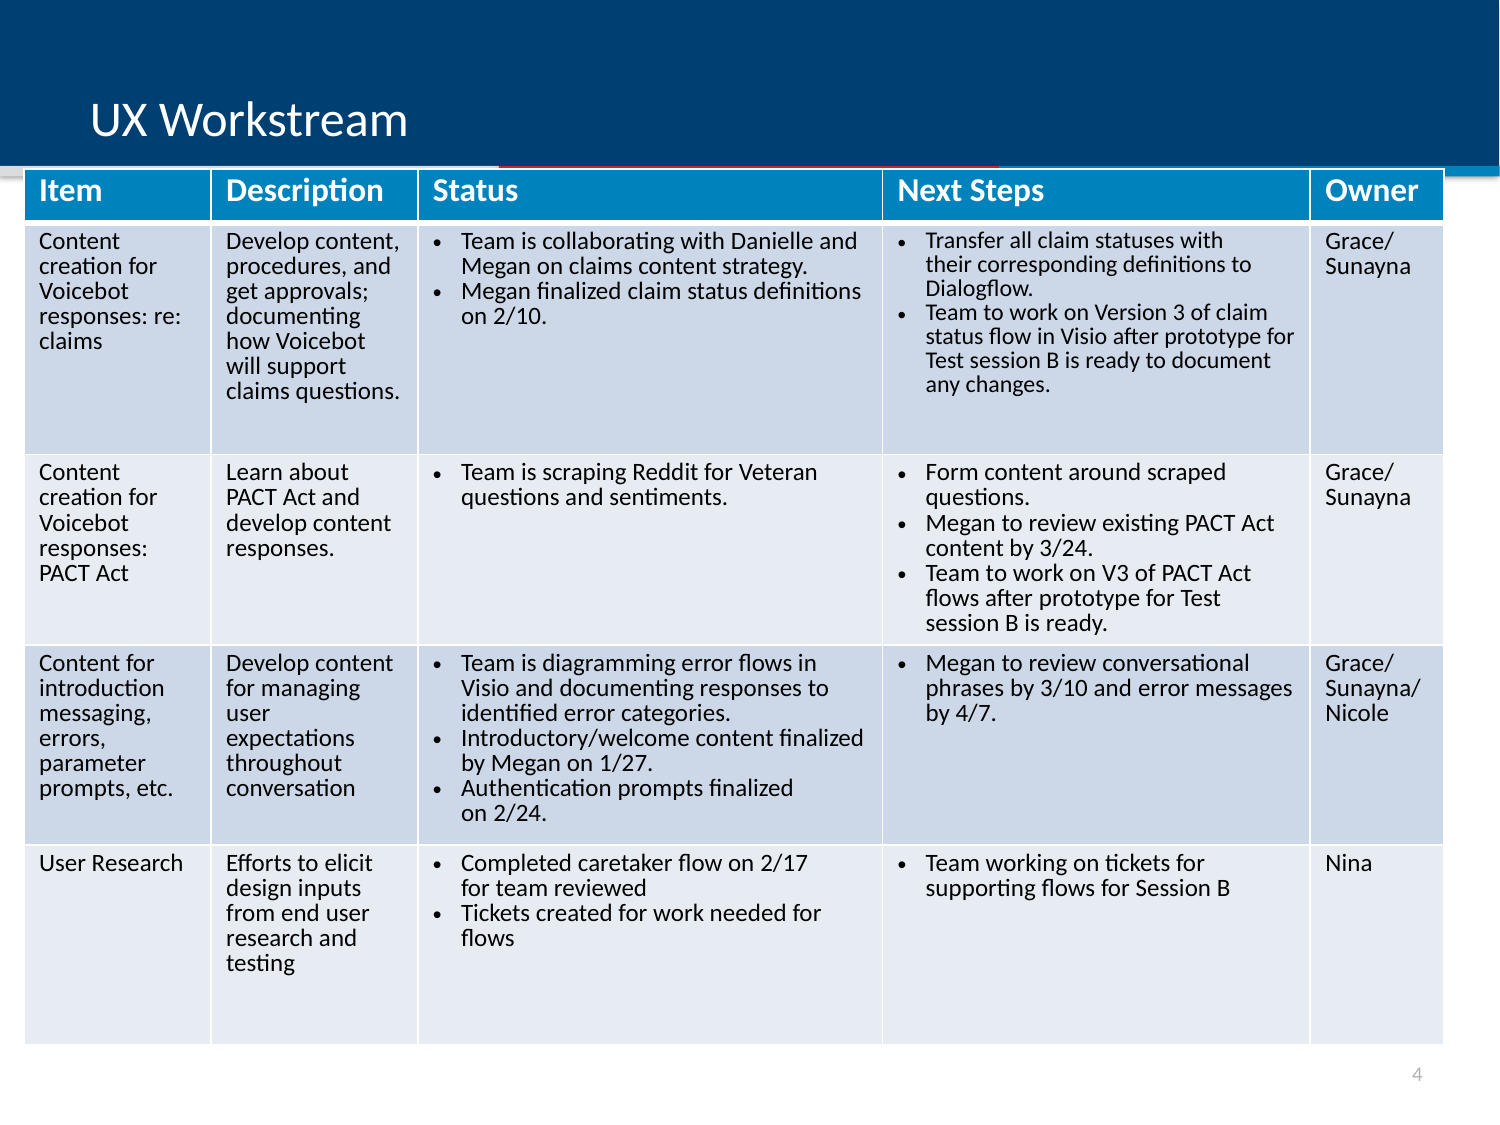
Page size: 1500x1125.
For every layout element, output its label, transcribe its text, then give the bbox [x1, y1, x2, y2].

table_cell Megan to review conversational phrases by 3/10 and error messages by 4/7. [883, 646, 1309, 844]
table_cell Team is scraping Reddit for Veteran questions and sentiments. [419, 455, 882, 644]
table_header Next Steps [883, 170, 1309, 220]
table_cell Grace/ Sunayna [1311, 226, 1443, 454]
table_cell Completed caretaker flow on 2/17 for team reviewed Tickets created for work needed for flows [419, 846, 882, 1044]
table_header Item [25, 170, 210, 220]
table_cell Content for introduction messaging, errors, parameter prompts, etc. [25, 646, 210, 844]
table_cell Team is collaborating with Danielle and Megan on claims content strategy. Megan finalized claim status definitions on 2/10. [419, 226, 882, 454]
table_header Description [212, 170, 417, 220]
table_cell User Research [25, 846, 210, 1044]
table_cell Grace/ Sunayna [1311, 455, 1443, 644]
table_cell Form content around scraped questions. Megan to review existing PACT Act content by 3/24. Team to work on V3 of PACT Act flows after prototype for Test session B is ready. [883, 455, 1309, 644]
table_cell Team working on tickets for supporting flows for Session B [883, 846, 1309, 1044]
table_cell Learn about PACT Act and develop content responses. [212, 455, 417, 644]
table_cell Content creation for Voicebot responses: re: claims [25, 226, 210, 454]
table_cell Grace/ Sunayna/ Nicole [1311, 646, 1443, 844]
slide_number 3 [1382, 1045, 1423, 1103]
title UX Workstream [75, 20, 1425, 154]
table_cell Efforts to elicit design inputs from end user research and testing [212, 846, 417, 1044]
table_cell Develop content for managing user expectations throughout conversation [212, 646, 417, 844]
table_header Owner [1311, 170, 1443, 220]
table_cell Nina [1311, 846, 1443, 1044]
table_header Status [419, 170, 882, 220]
table_cell Develop content, procedures, and get approvals; documenting how Voicebot will support claims questions. [212, 226, 417, 454]
table_cell Team is diagramming error flows in Visio and documenting responses to identified error categories. Introductory/welcome content finalized by Megan on 1/27. Authentication prompts finalized on 2/24. [419, 646, 882, 844]
table_cell Content creation for Voicebot responses: PACT Act [25, 455, 210, 644]
table_cell Transfer all claim statuses with their corresponding definitions to Dialogflow. Team to work on Version 3 of claim status flow in Visio after prototype for Test session B is ready to document any changes. [883, 226, 1309, 454]
